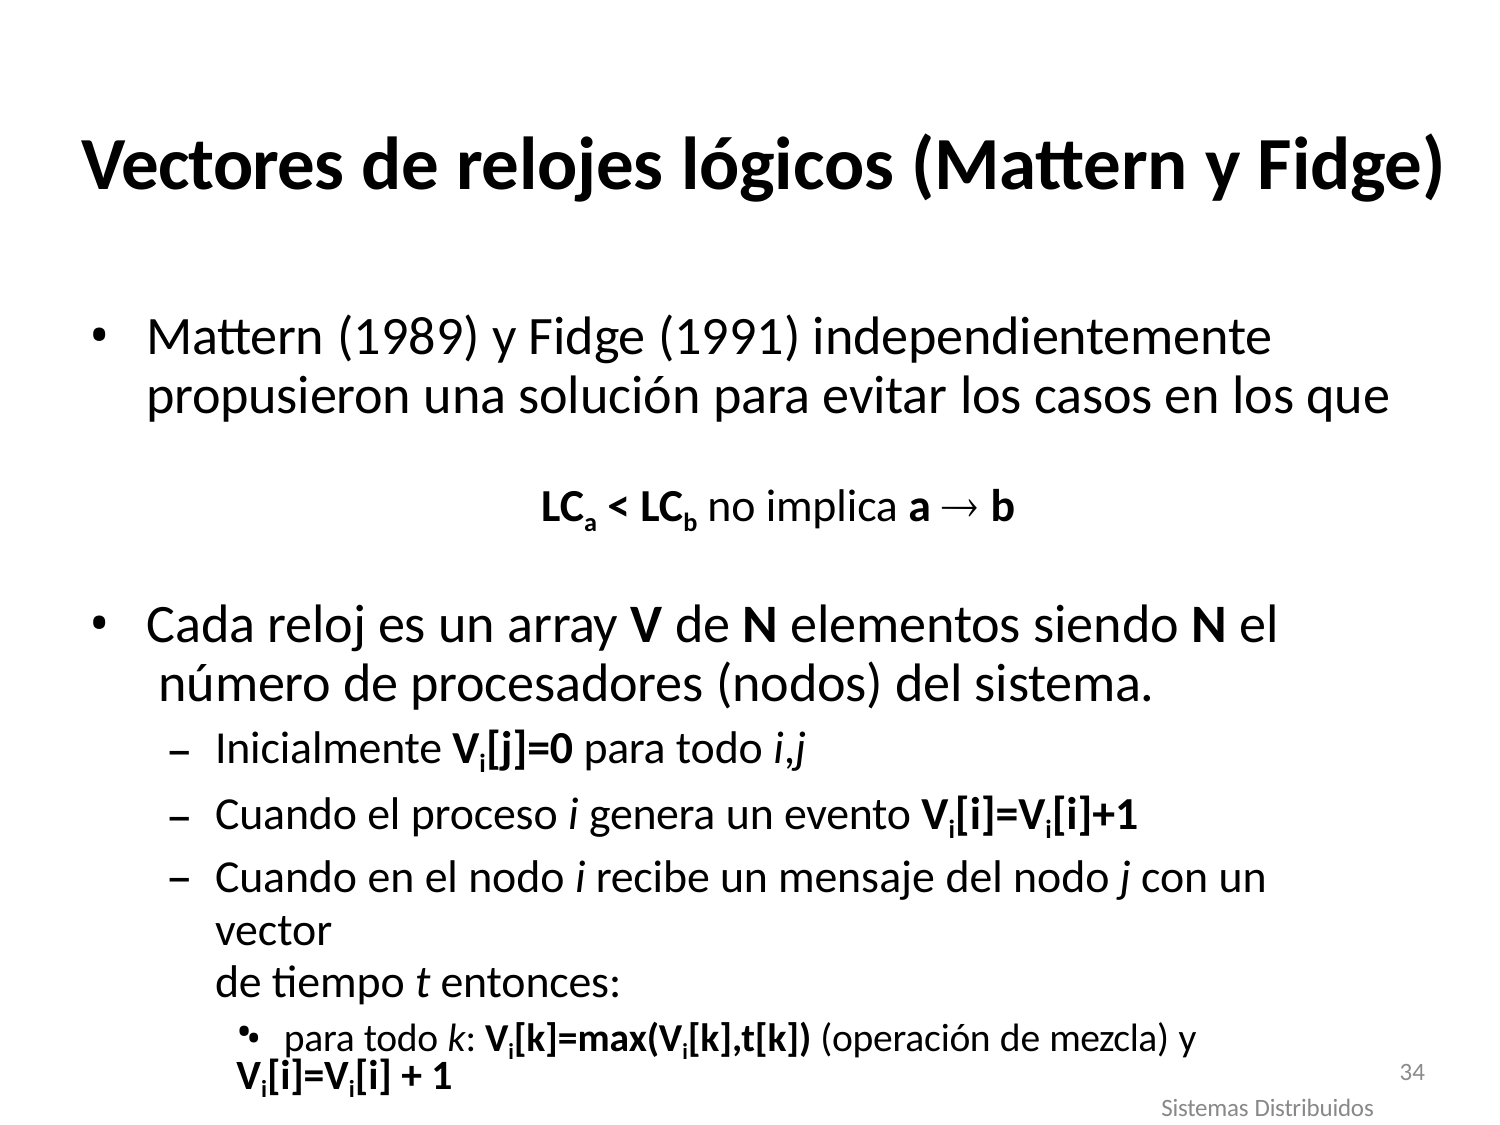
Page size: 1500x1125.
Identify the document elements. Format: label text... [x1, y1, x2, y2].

slide_number 34 [1074, 746, 1425, 1125]
text_box Sistemas Distribuidos [1159, 1095, 1379, 1122]
title Vectores de relojes lógicos (Mattern y Fidge) [75, 64, 1450, 254]
text_box Mattern (1989) y Fidge (1991) independientemente propusieron una solución para evitar los casos en los que LCa < LCb no implica a  b Cada reloj es un array V de N elementos siendo N el número de procesadores (nodos) del sistema. Inicialmente Vi[j]=0 para todo i,j Cuando el proceso i genera un evento Vi[i]=Vi[i]+1 Cuando en el nodo i recibe un mensaje del nodo j con un vector de tiempo t entonces: para todo k: Vi[k]=max(Vi[k],t[k]) (operación de mezcla) y [81, 298, 1409, 1064]
text_box • Vi[i]=Vi[i] + 1 Sincronización [18, 1006, 496, 1125]
